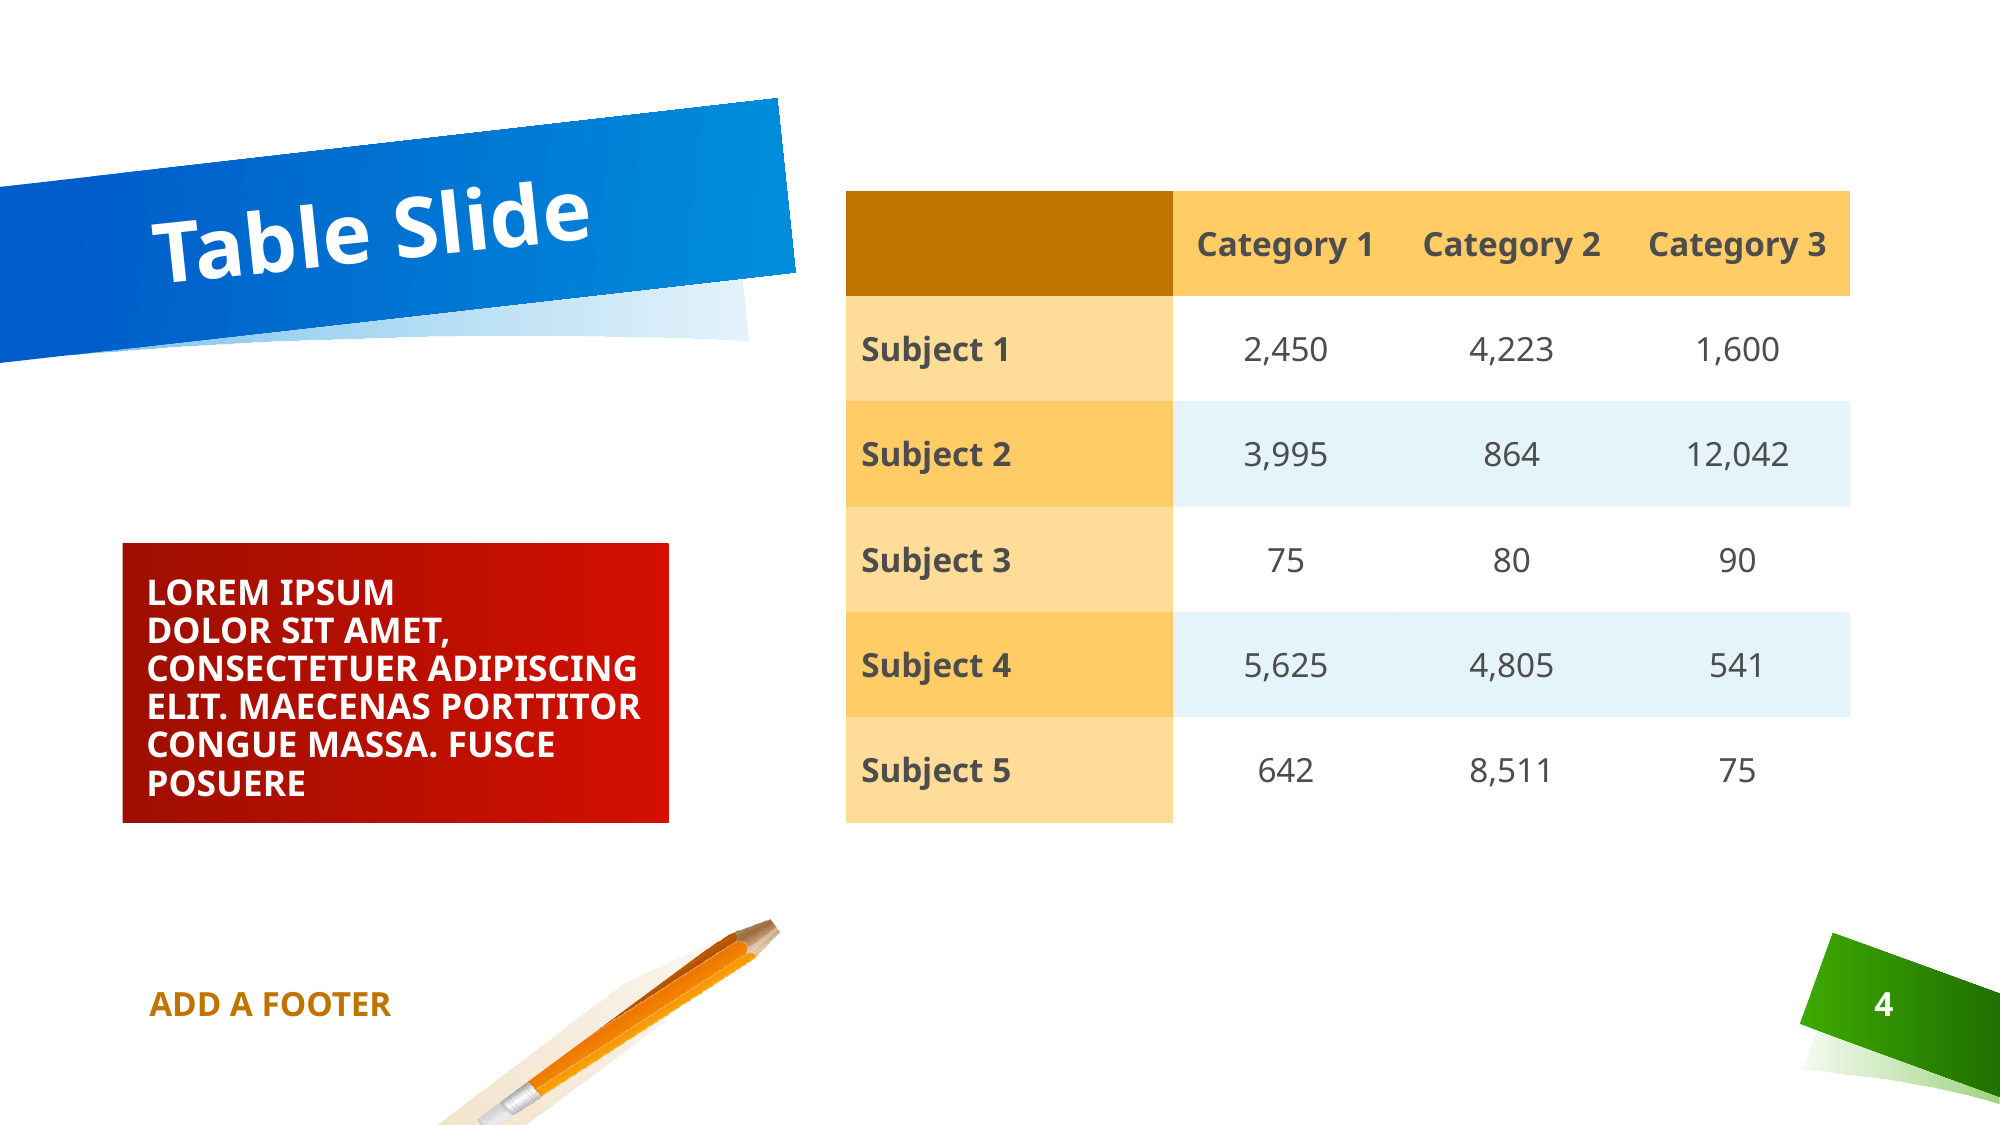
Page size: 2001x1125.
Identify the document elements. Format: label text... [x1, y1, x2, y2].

table_cell Subject 4 [846, 612, 1173, 717]
footer ADD A FOOTER [149, 975, 583, 1036]
table_cell 8,511 [1399, 717, 1625, 823]
table_cell 5,625 [1173, 612, 1399, 717]
table_cell Subject 5 [846, 717, 1173, 823]
table_cell 2,450 [1173, 296, 1399, 401]
table_cell 3,995 [1173, 401, 1399, 507]
table_header Category 1 [1173, 191, 1399, 296]
table_cell 642 [1173, 717, 1399, 823]
table_cell 90 [1625, 507, 1850, 612]
table_cell 864 [1399, 401, 1625, 507]
table_cell 1,600 [1625, 296, 1850, 401]
table_cell Subject 1 [846, 296, 1173, 401]
table_cell 75 [1625, 717, 1850, 823]
table_cell 75 [1173, 507, 1399, 612]
table_cell 541 [1625, 612, 1850, 717]
title Table Slide [130, 104, 795, 346]
table_cell Subject 3 [846, 507, 1173, 612]
table_header [846, 191, 1173, 296]
table_cell 12,042 [1625, 401, 1850, 507]
list LOREM IPSUM DOLOR SIT AMET, CONSECTETUER ADIPISCING ELIT. MAECENAS PORTTITOR CONGUE MASSA. FUSCE POSUERE [122, 543, 669, 823]
slide_number 4 [1831, 975, 1937, 1036]
table_header Category 3 [1625, 191, 1850, 296]
table_cell 4,805 [1399, 612, 1625, 717]
picture [469, 908, 803, 1125]
table_cell Subject 2 [846, 401, 1173, 507]
table_cell 80 [1399, 507, 1625, 612]
table_header Category 2 [1399, 191, 1625, 296]
table_cell 4,223 [1399, 296, 1625, 401]
